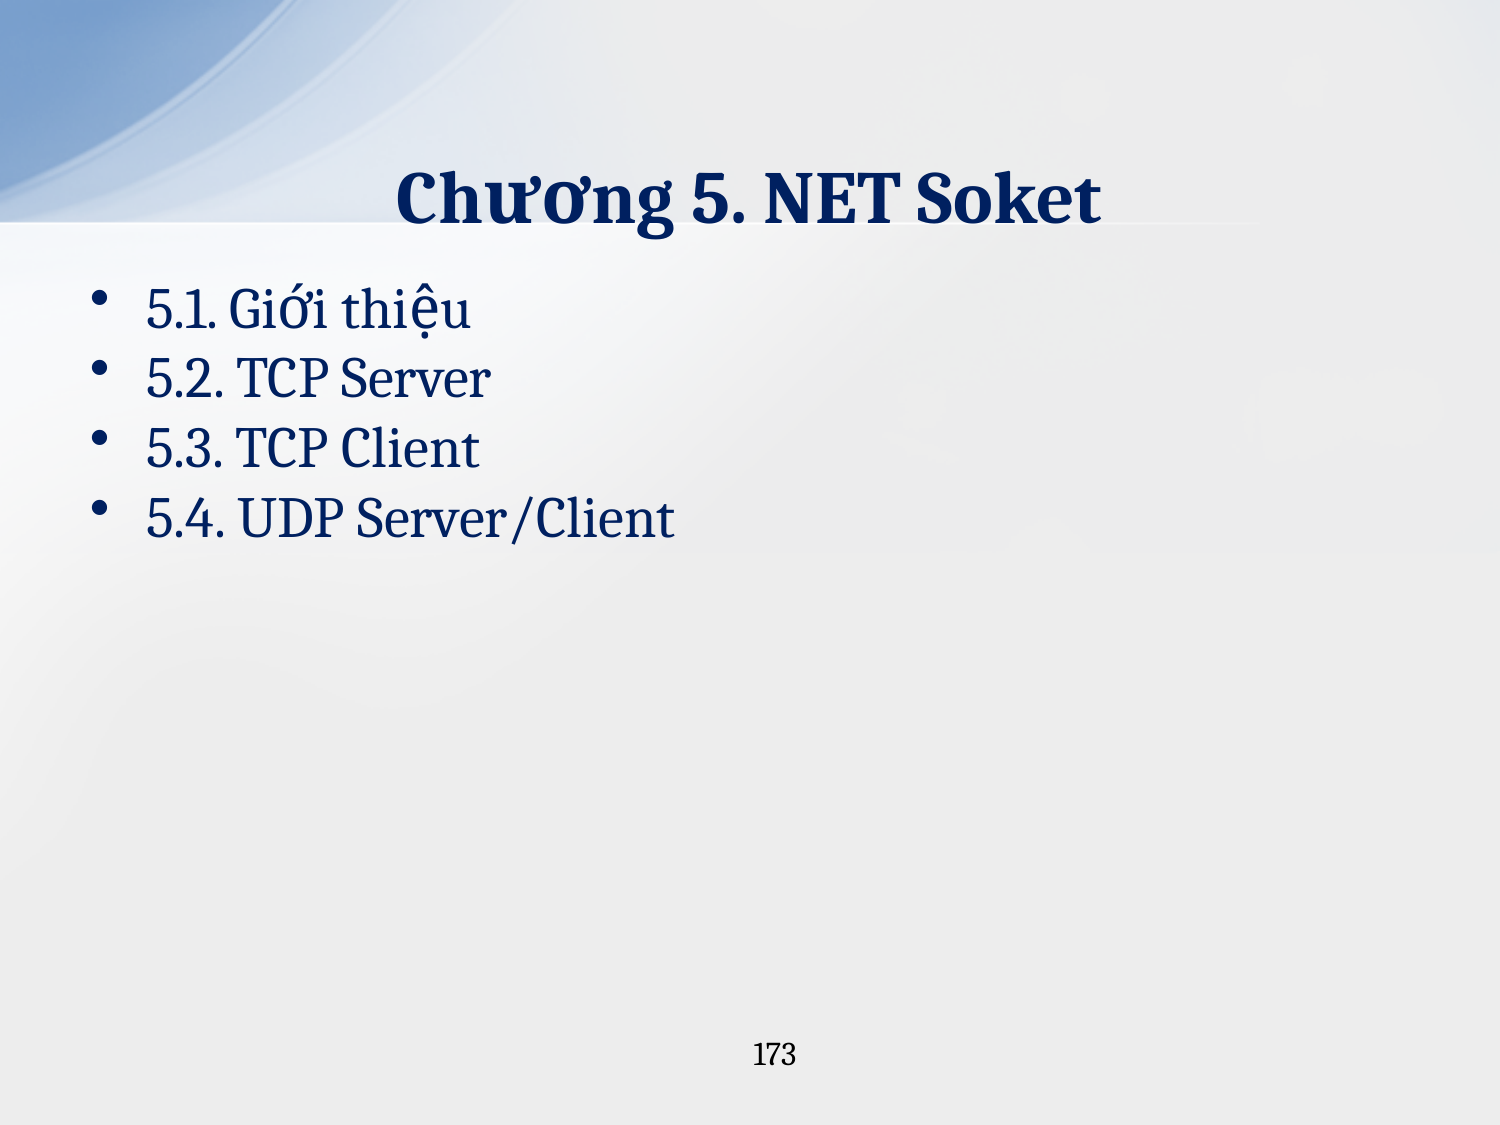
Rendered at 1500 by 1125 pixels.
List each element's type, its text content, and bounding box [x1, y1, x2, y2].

list 5.1. Giới thiệu 5.2. TCP Server 5.3. TCP Client 5.4. UDP Server/Client [75, 262, 1425, 1005]
picture [0, 0, 1500, 1125]
slide_number 173 [125, 1024, 1425, 1103]
title Chương 5. NET Soket [75, 58, 1425, 247]
